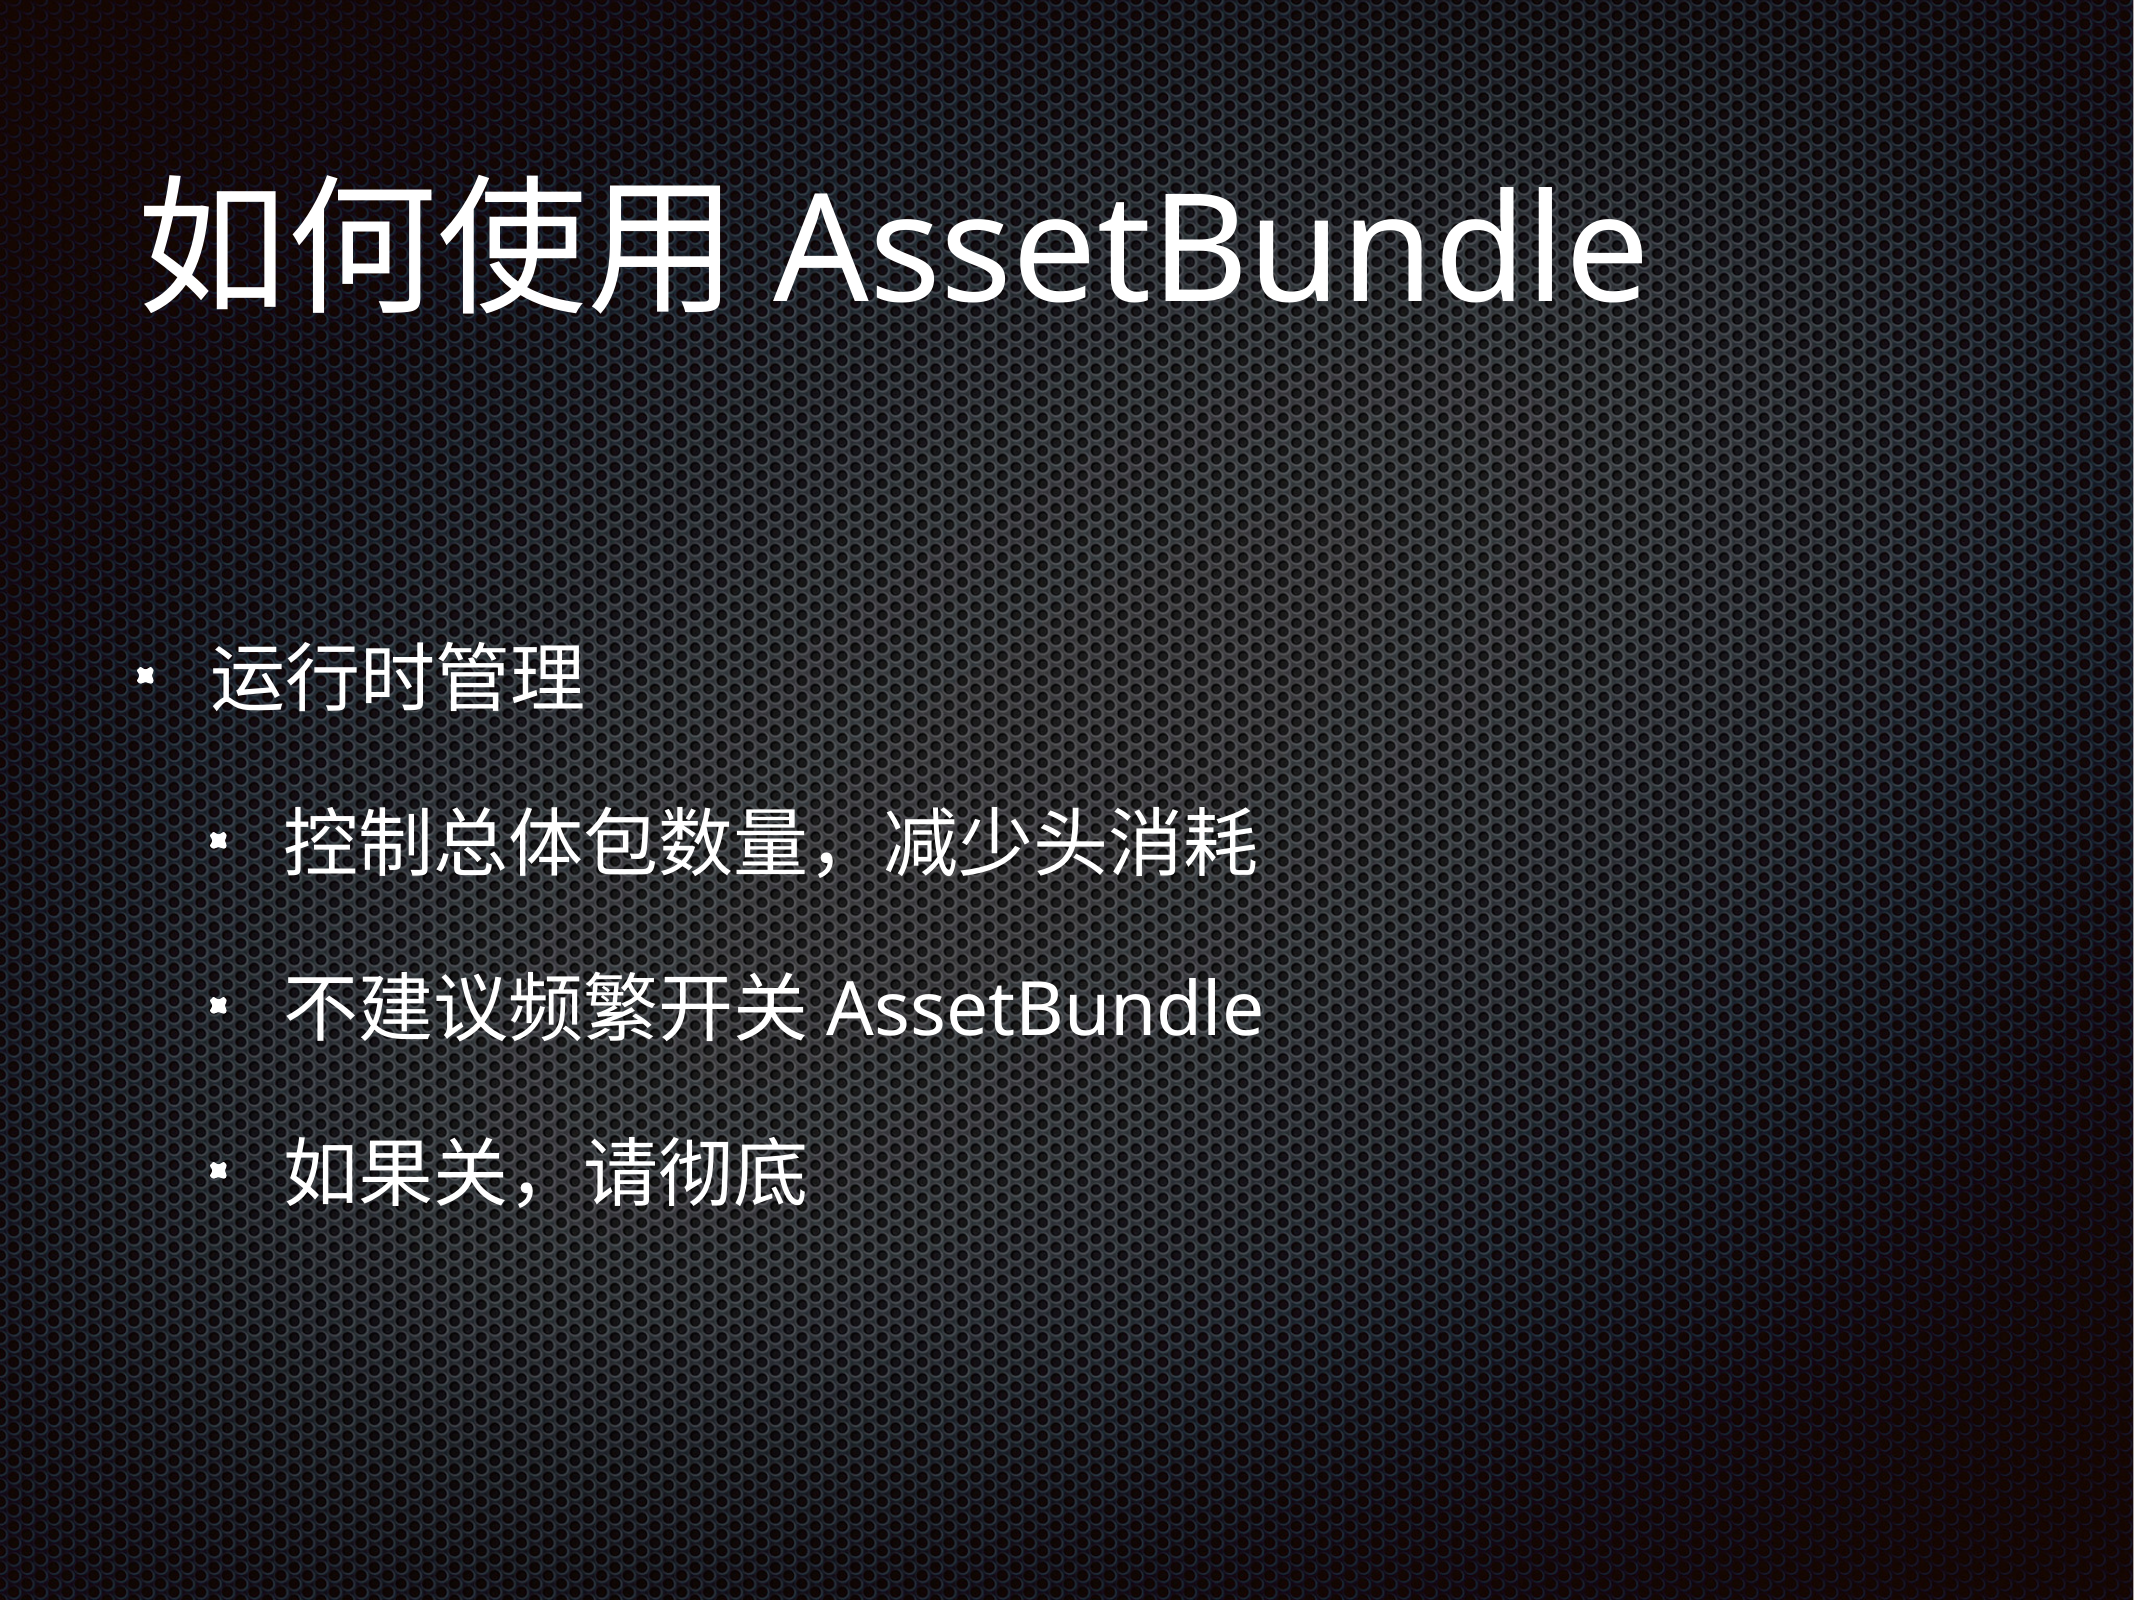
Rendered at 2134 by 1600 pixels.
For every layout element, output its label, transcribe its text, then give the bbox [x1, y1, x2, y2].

list 运行时管理 控制总体包数量，减少头消耗 不建议频繁开关AssetBundle 如果关，请彻底 [128, 453, 2005, 1393]
picture [0, 0, 2134, 1600]
title 如何使用AssetBundle [128, 41, 2005, 443]
